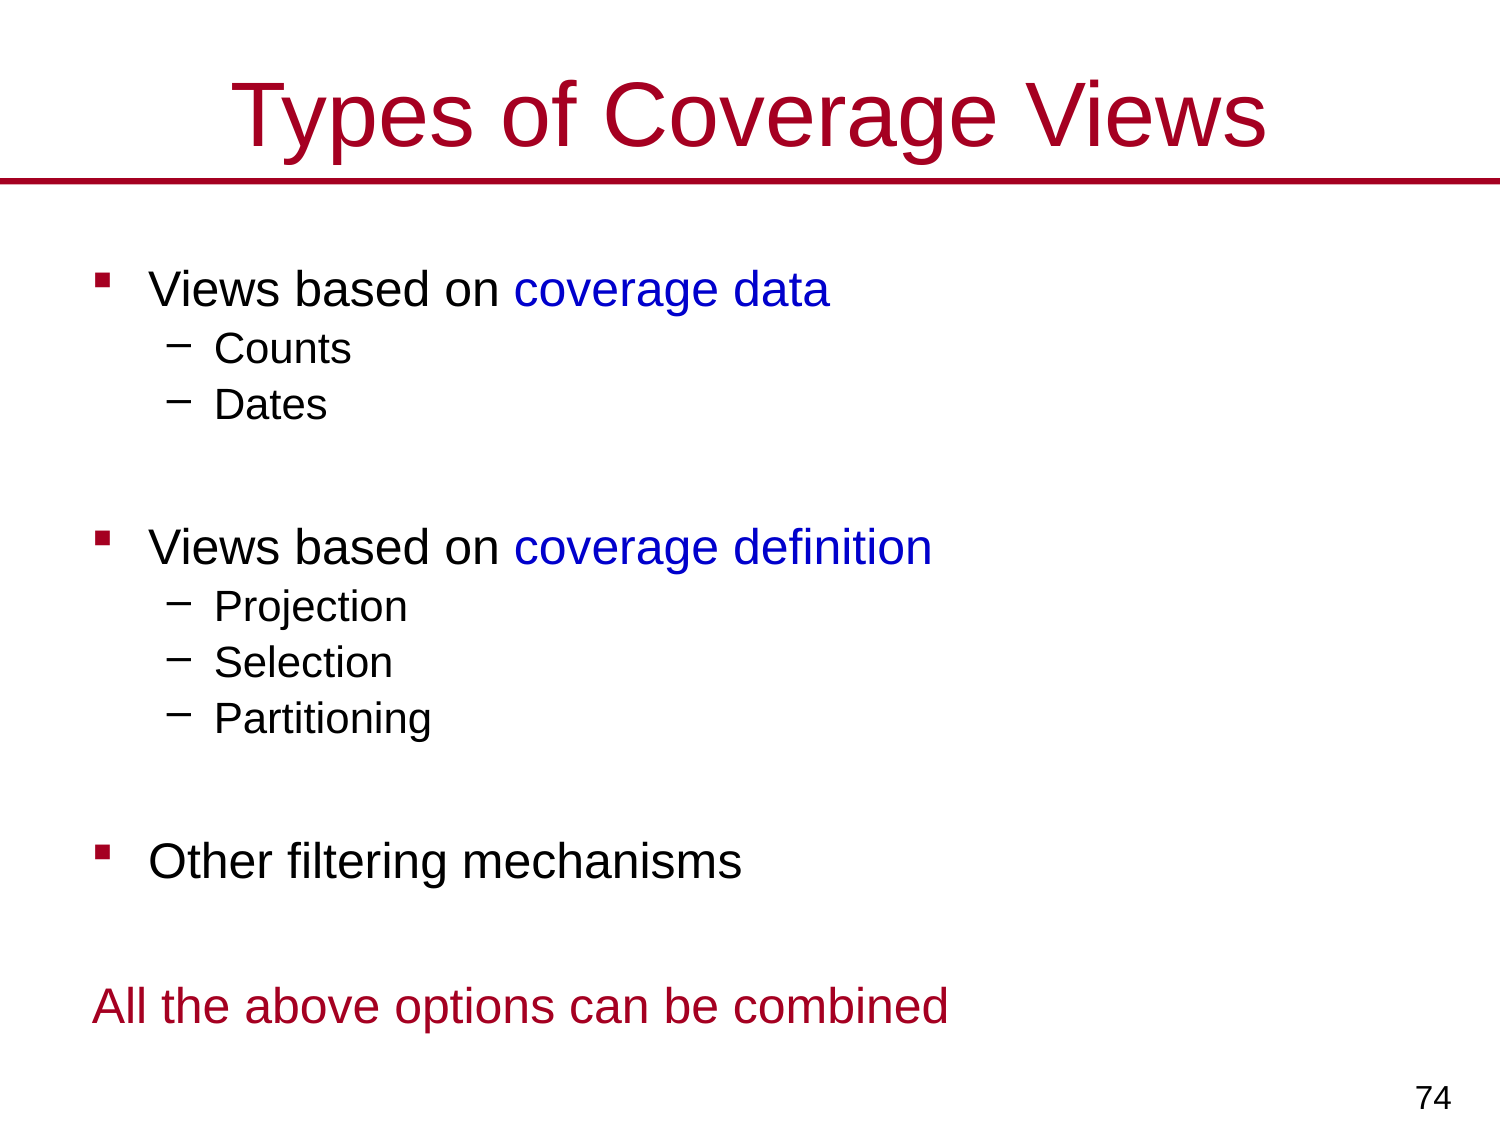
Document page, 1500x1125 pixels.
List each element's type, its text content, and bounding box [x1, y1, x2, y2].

list Views based on coverage data Counts Dates Views based on coverage definition Projection Selection Partitioning Other filtering mechanisms All the above options can be combined [76, 255, 1428, 1026]
title Types of Coverage Views [0, 44, 1500, 175]
